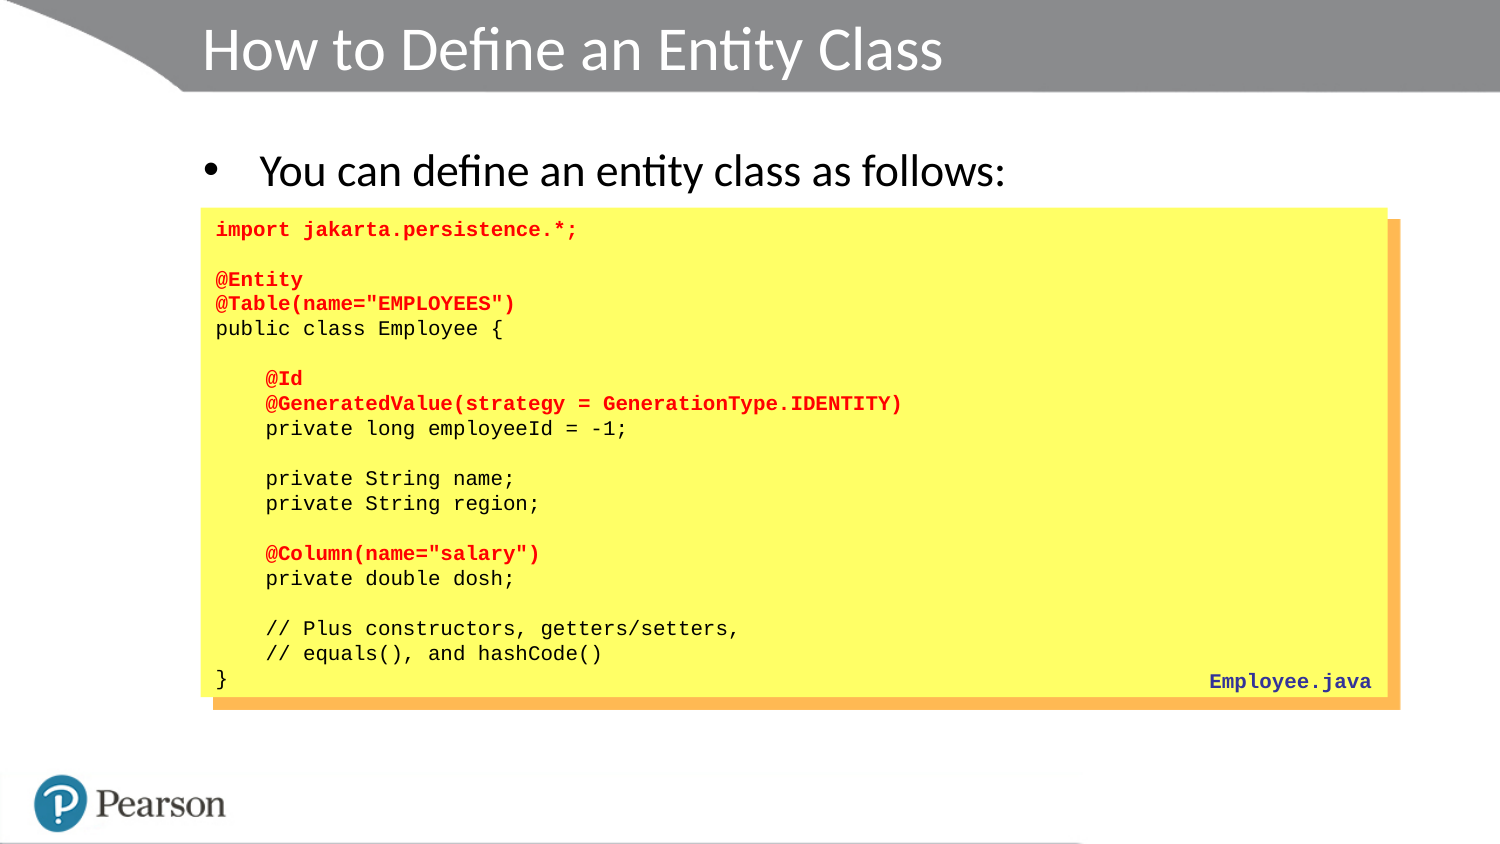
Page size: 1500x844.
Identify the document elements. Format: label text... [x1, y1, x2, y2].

text_box import jakarta.persistence.*; @Entity @Table(name="EMPLOYEES") public class Employee { @Id @GeneratedValue(strategy = GenerationType.IDENTITY) private long employeeId = -1; private String name; private String region; @Column(name="salary") private double dosh; // Plus constructors, getters/setters, // equals(), and hashCode() } [200, 207, 1388, 698]
list You can define an entity class as follows: [188, 133, 1425, 716]
picture [0, 0, 1500, 844]
title How to Define an Entity Class [187, 0, 1426, 93]
text_box Employee.java [1194, 660, 1387, 700]
